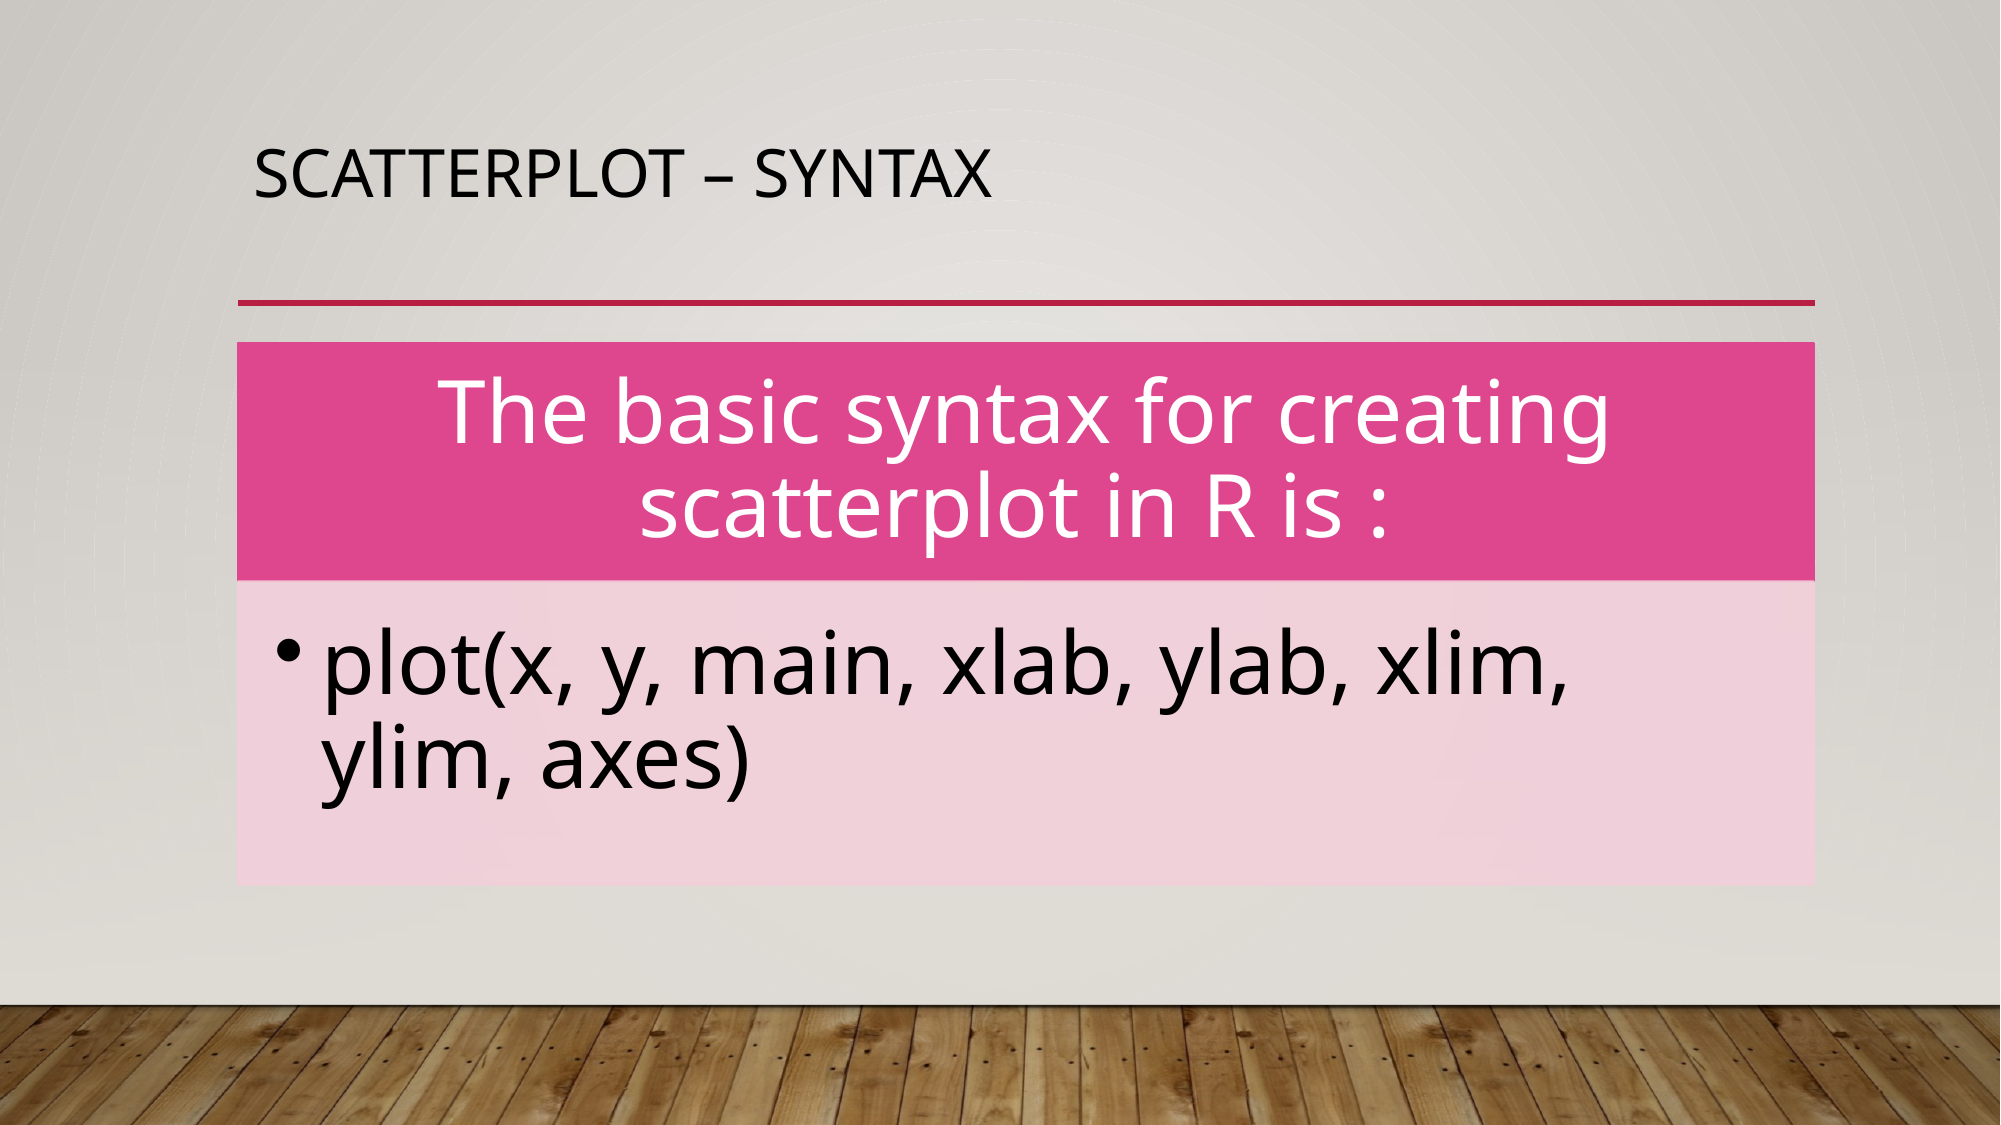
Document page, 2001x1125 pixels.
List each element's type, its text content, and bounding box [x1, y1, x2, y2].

picture [0, 1005, 2000, 1125]
title Scatterplot – Syntax [238, 131, 1814, 305]
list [237, 330, 1814, 897]
